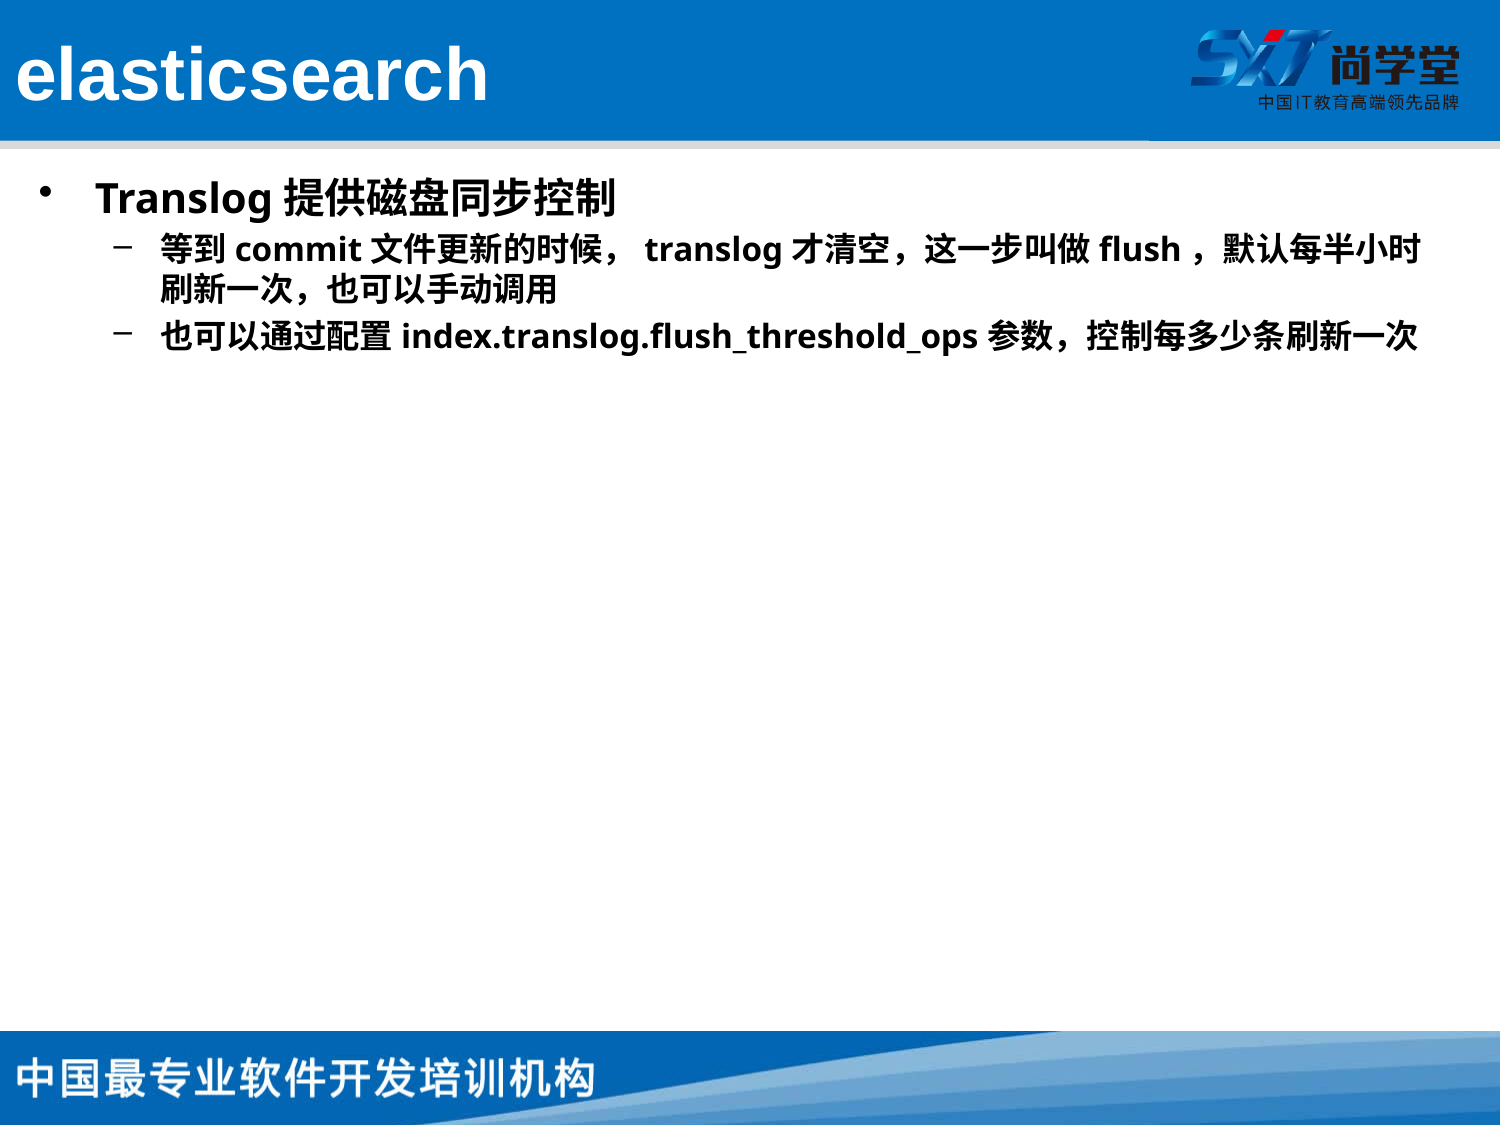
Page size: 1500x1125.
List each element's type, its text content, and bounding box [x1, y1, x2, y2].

picture [0, 1031, 1500, 1125]
list Translog提供磁盘同步控制 等到commit文件更新的时候，translog才清空，这一步叫做flush，默认每半小时刷新一次，也可以手动调用 也可以通过配置index.translog.flush_threshold_ops参数，控制每多少条刷新一次 [23, 164, 1465, 997]
title elasticsearch [0, 0, 1161, 141]
picture [1161, 0, 1500, 141]
